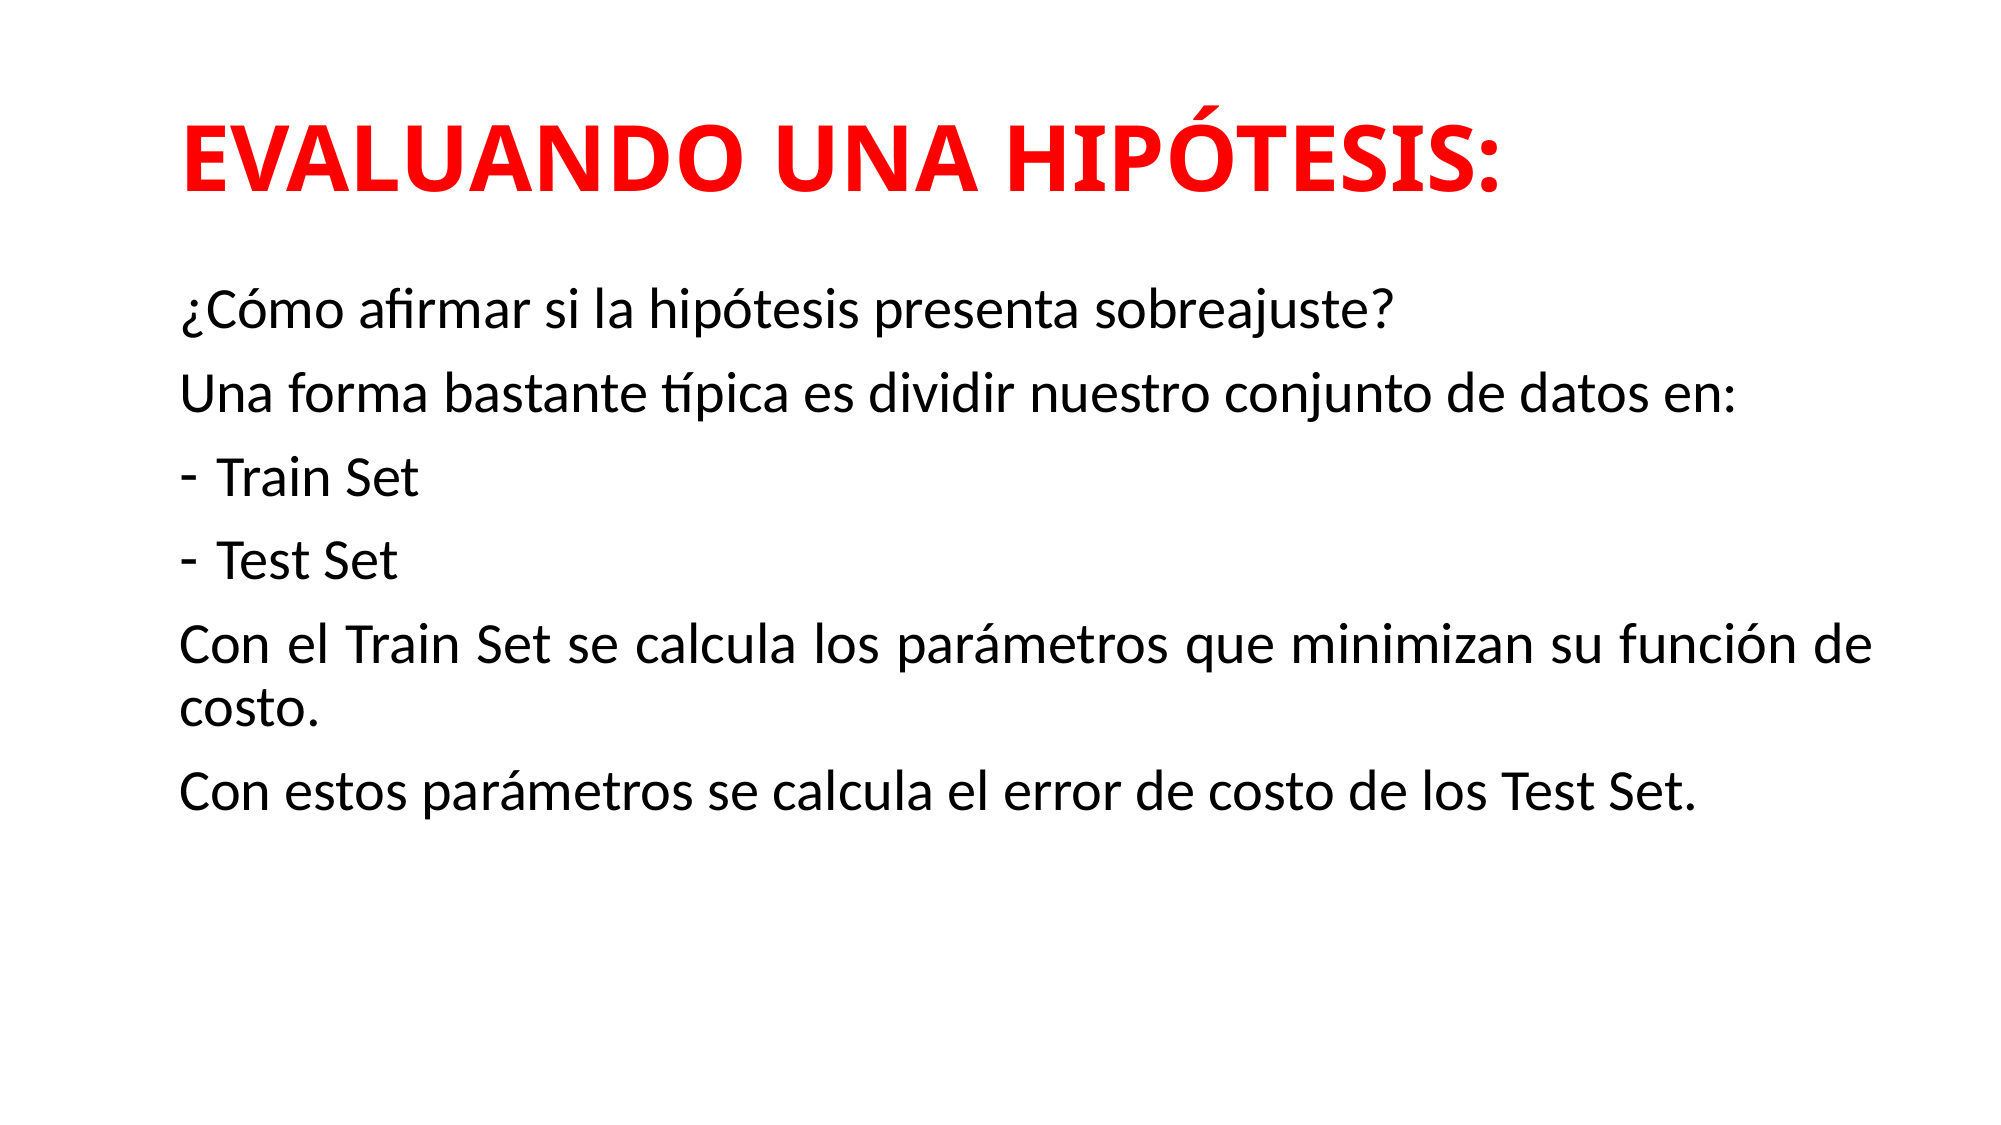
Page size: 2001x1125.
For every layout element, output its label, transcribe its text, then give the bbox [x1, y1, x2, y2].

title EVALUANDO UNA HIPÓTESIS: [164, 53, 1890, 270]
list ¿Cómo afirmar si la hipótesis presenta sobreajuste? Una forma bastante típica es dividir nuestro conjunto de datos en: Train Set Test Set Con el Train Set se calcula los parámetros que minimizan su función de costo. Con estos parámetros se calcula el error de costo de los Test Set. [164, 270, 1890, 985]
